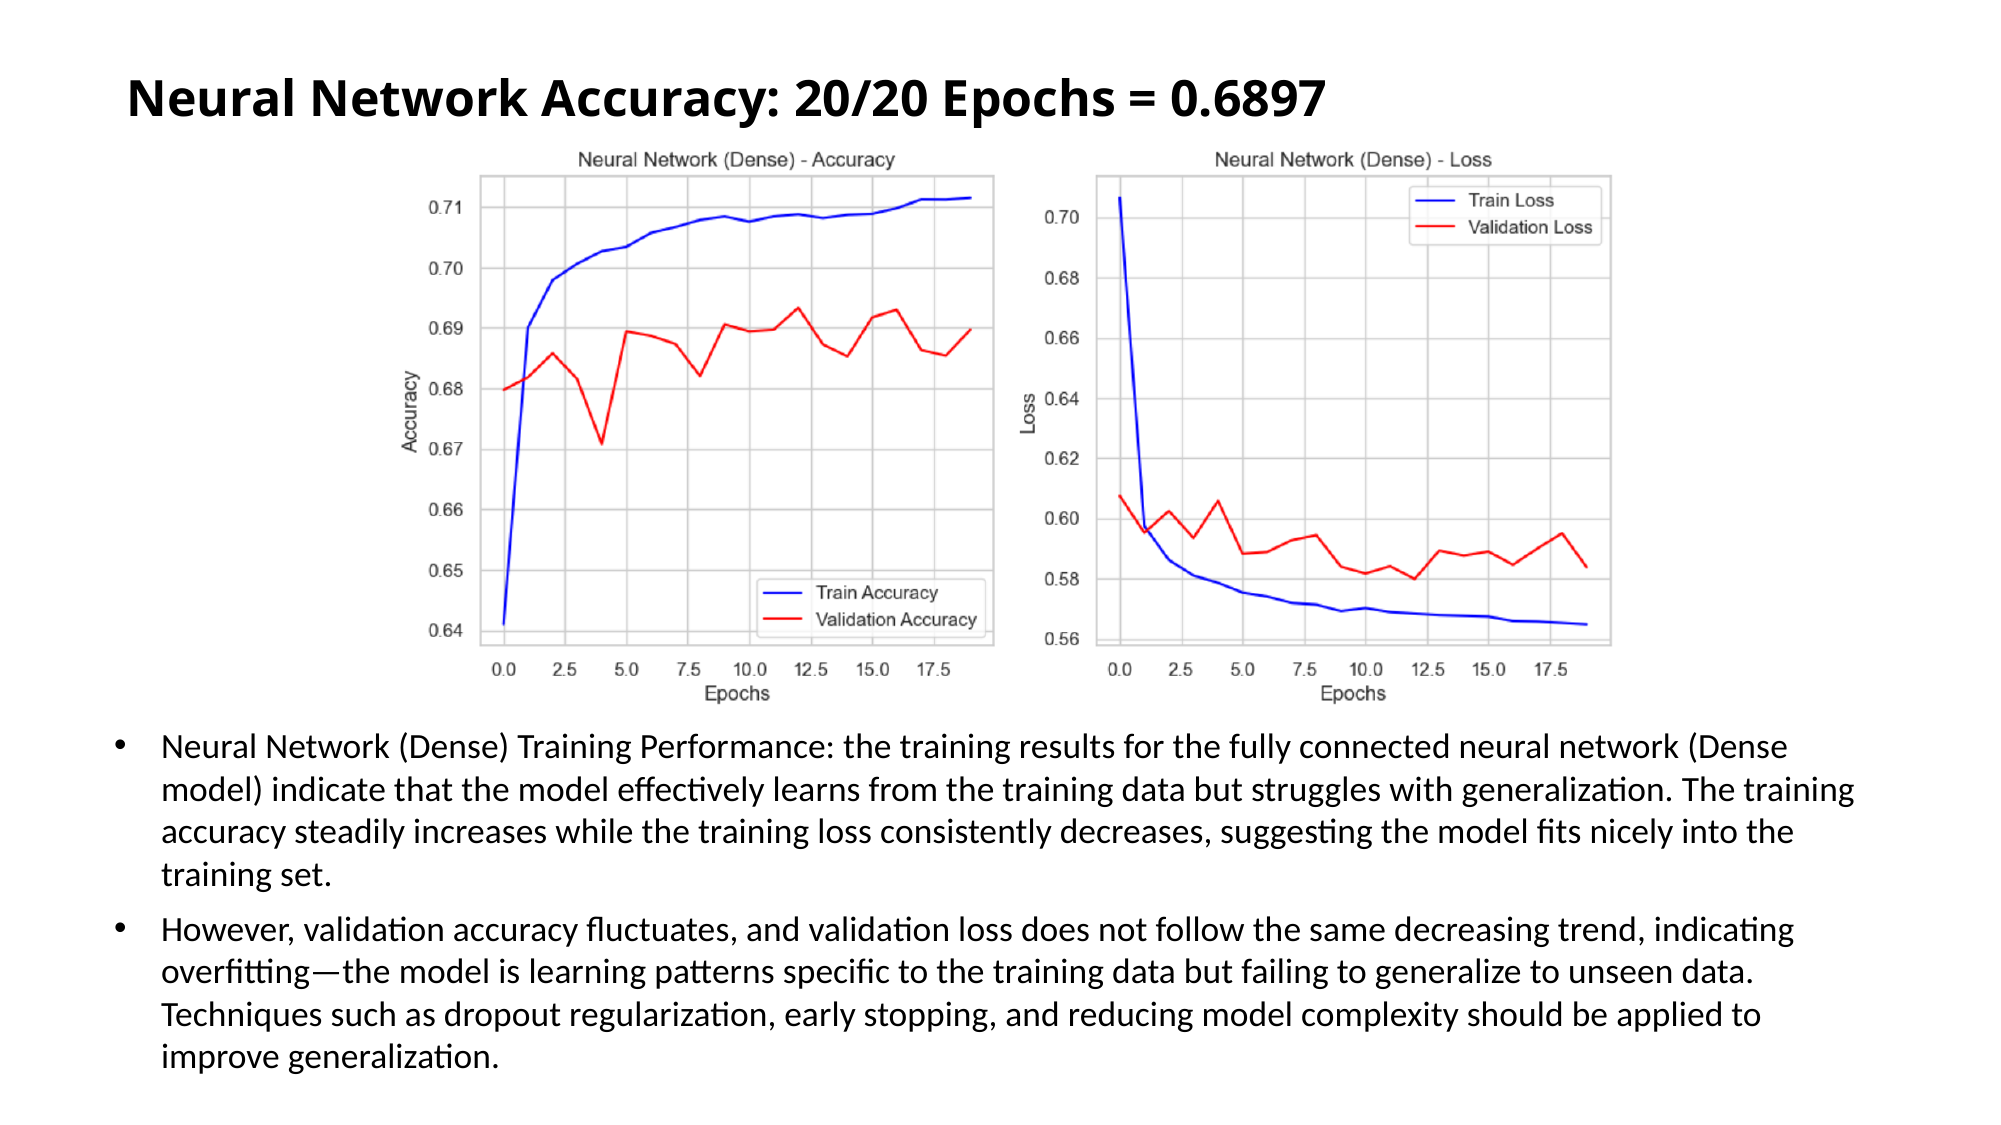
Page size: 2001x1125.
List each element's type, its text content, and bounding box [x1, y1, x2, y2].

text_box Neural Network Accuracy: 20/20 Epochs = 0.6897 [111, 58, 1889, 134]
text_box Neural Network (Dense) Training Performance: the training results for the fully connected neural network (Dense model) indicate that the model effectively learns from the training data but struggles with generalization. The training accuracy steadily increases while the training loss consistently decreases, suggesting the model fits nicely into the training set. However, validation accuracy fluctuates, and validation loss does not follow the same decreasing trend, indicating overfitting—the model is learning patterns specific to the training data but failing to generalize to unseen data. Techniques such as dropout regularization, early stopping, and reducing model complexity should be applied to improve generalization. [99, 715, 1903, 1084]
picture [375, 136, 1656, 714]
